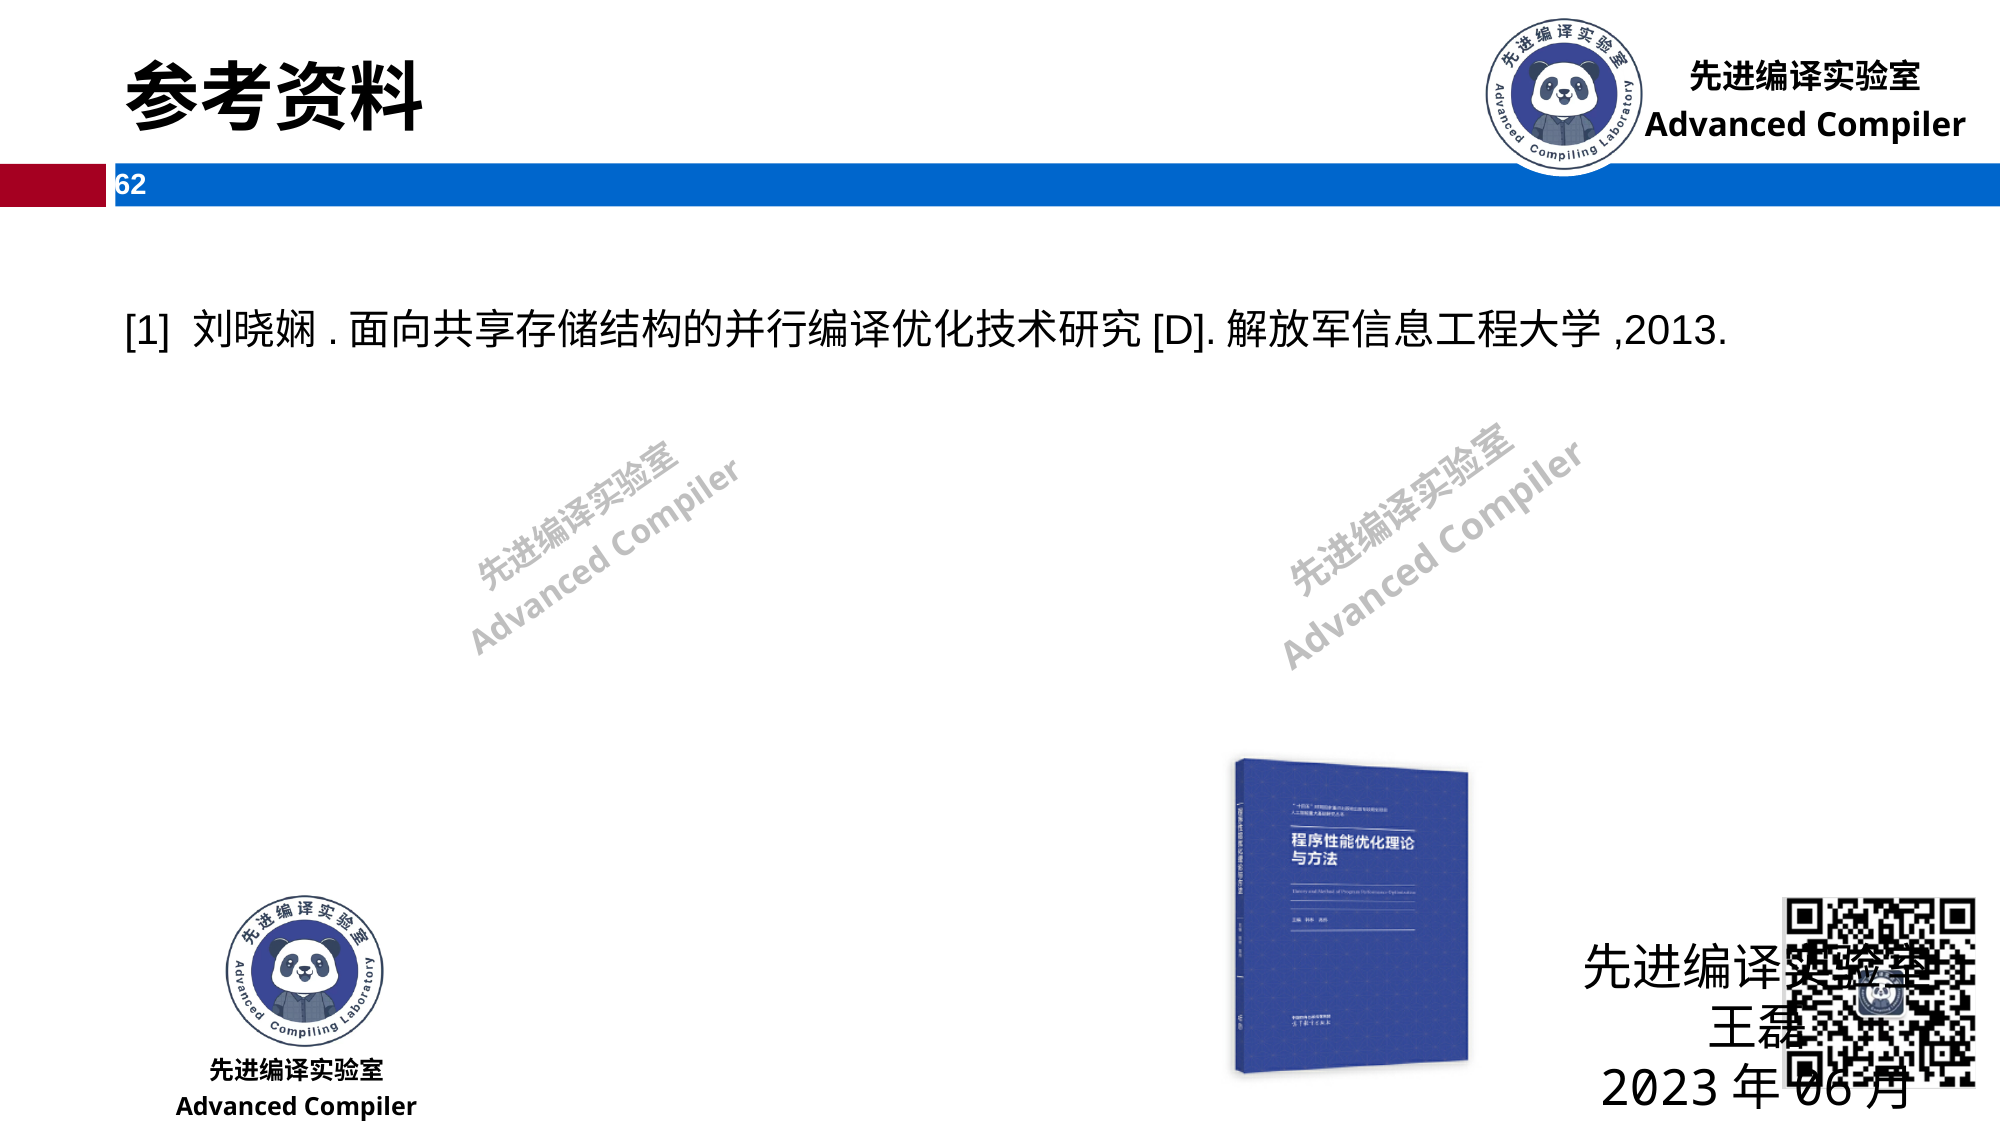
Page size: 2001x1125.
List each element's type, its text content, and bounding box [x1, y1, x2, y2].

title 参考资料 [109, 38, 2000, 150]
picture [1500, 150, 1627, 177]
picture [1782, 897, 1976, 1089]
picture [217, 886, 392, 1054]
text_box [1] 刘晓娴.面向共享存储结构的并行编译优化技术研究[D].解放军信息工程大学,2013. [109, 270, 2000, 361]
picture [1498, 9, 1630, 38]
text_box 先进编译实验室 王磊 2023年06月 [1555, 928, 1960, 1123]
picture [1146, 695, 1556, 1105]
